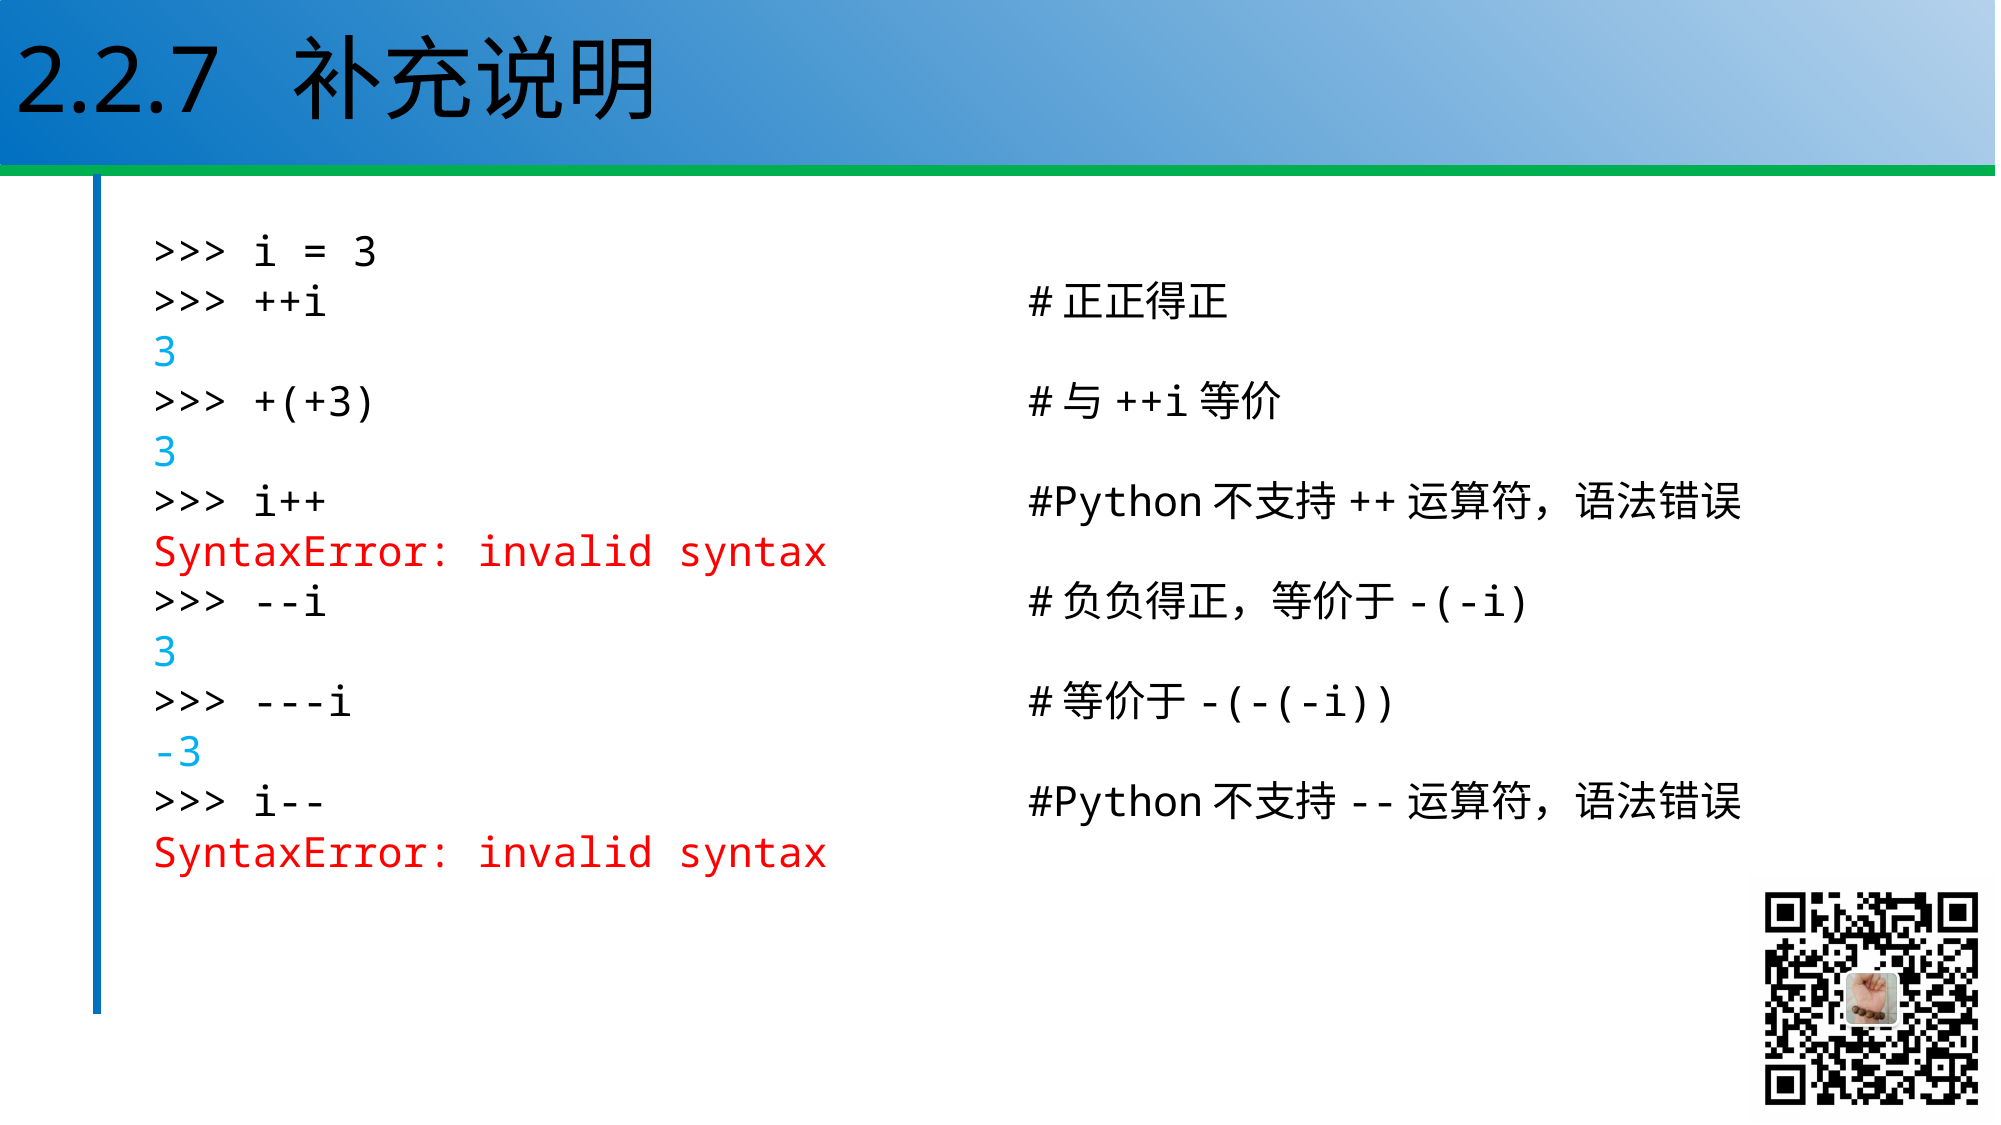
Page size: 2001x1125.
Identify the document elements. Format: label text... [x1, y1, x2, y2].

list >>> i = 3 >>> ++i #正正得正 3 >>> +(+3) #与++i等价 3 >>> i++ #Python不支持++运算符，语法错误 SyntaxError: invalid syntax >>> --i #负负得正，等价于-(-i) 3 >>> ---i #等价于-(-(-i)) -3 >>> i-- #Python不支持--运算符，语法错误 SyntaxError: invalid syntax [137, 216, 1863, 978]
title 2.2.7 补充说明 [0, 0, 1995, 165]
picture [1748, 875, 1995, 1122]
slide_number [1412, 1042, 1863, 1103]
